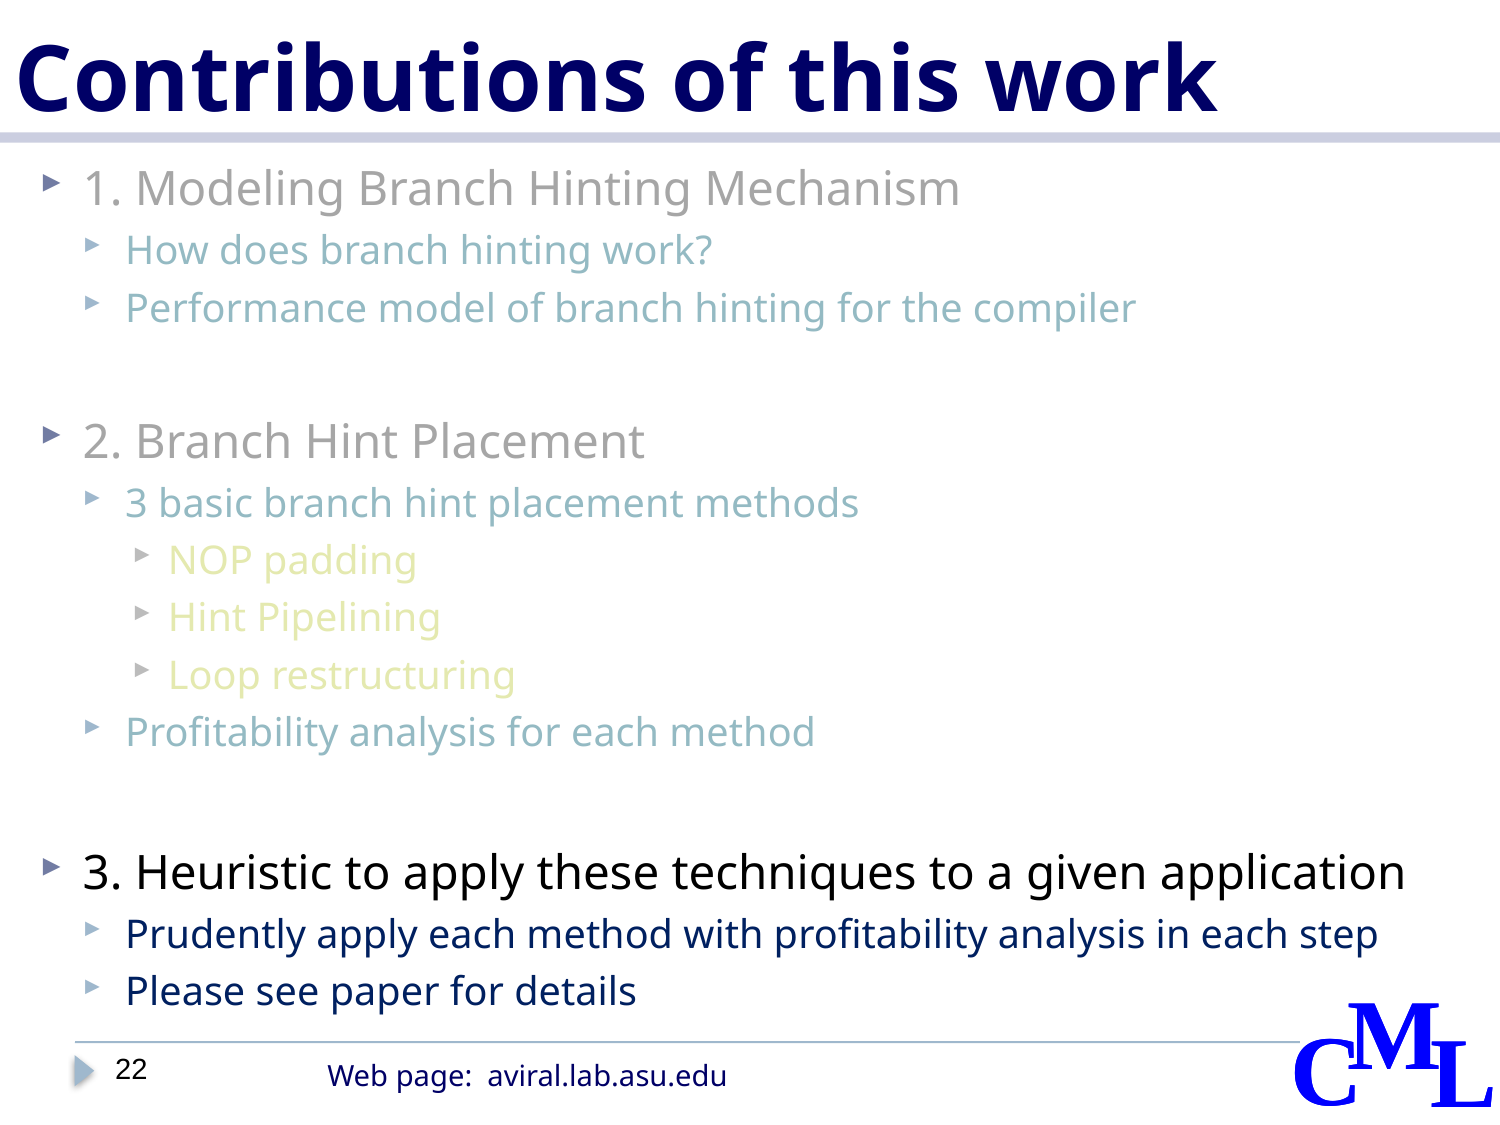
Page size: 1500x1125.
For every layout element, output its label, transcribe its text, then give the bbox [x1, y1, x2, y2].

slide_number 22 [100, 1042, 313, 1103]
list 1. Modeling Branch Hinting Mechanism How does branch hinting work? Performance model of branch hinting for the compiler 2. Branch Hint Placement 3 basic branch hint placement methods NOP padding Hint Pipelining Loop restructuring Profitability analysis for each method 3. Heuristic to apply these techniques to a given application Prudently apply each method with profitability analysis in each step Please see paper for details [24, 150, 1464, 1038]
title Contributions of this work [0, 0, 1500, 138]
